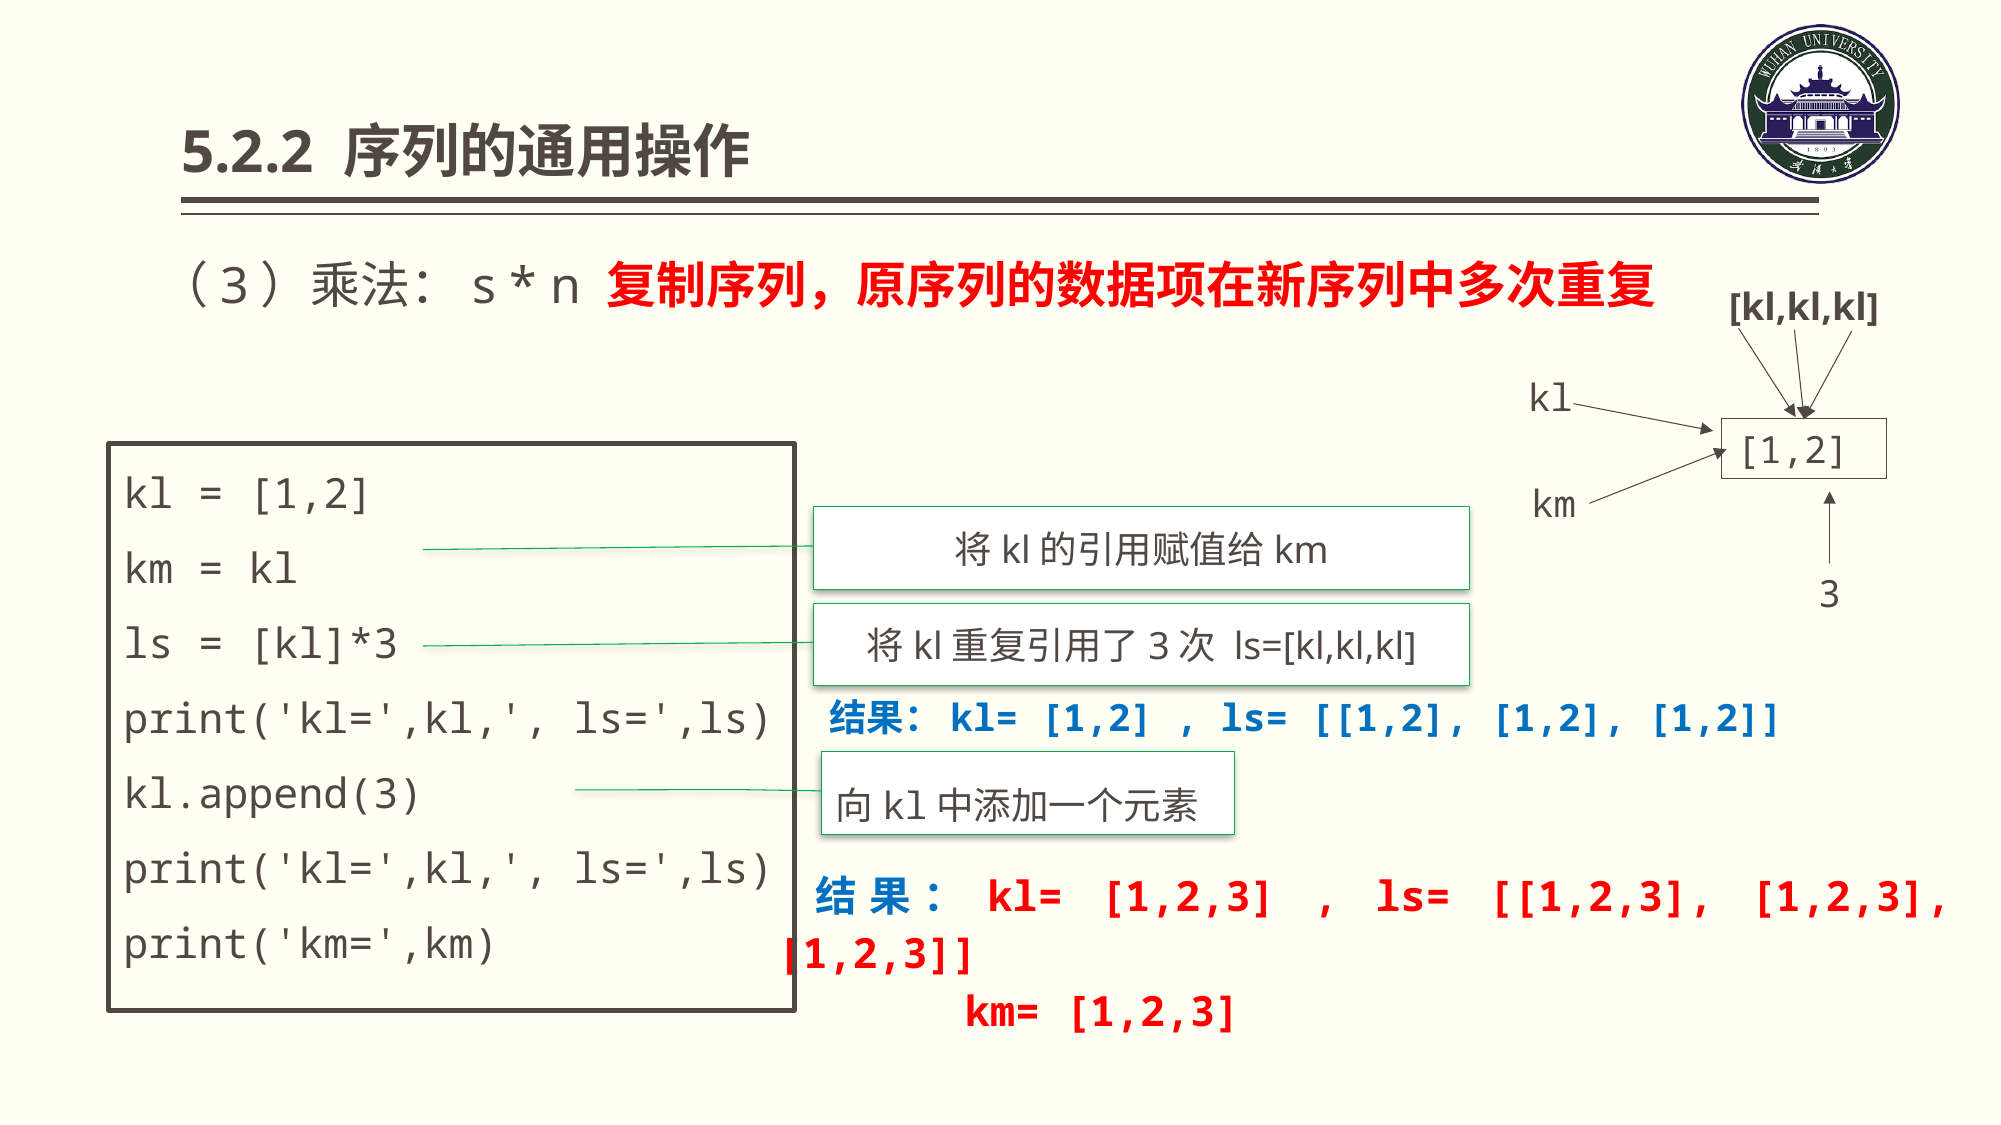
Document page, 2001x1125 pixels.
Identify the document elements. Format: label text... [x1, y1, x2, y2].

text_box 将kl重复引用了3次 ls=[kl,kl,kl] [422, 603, 1470, 686]
picture [1819, 24, 1900, 184]
text_box 结果：kl= [1,2] , ls= [[1,2], [1,2], [1,2]] [814, 686, 1798, 747]
text_box 将kl的引用赋值给km [422, 506, 1470, 590]
title 5.2.2 序列的通用操作 [181, 12, 1819, 193]
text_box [1514, 275, 1916, 624]
text_box kl = [1,2] km = kl ls = [kl]*3 print('kl=',kl,', ls=',ls) kl.append(3) print('kl=',kl,', ls=',ls) print('km=',km) [108, 434, 1562, 686]
text_box kl = [1,2] km = kl ls = [kl]*3 print('kl=',kl,', ls=',ls) kl.append(3) print('kl=',kl,', ls=',ls) print('km=',km) [798, 650, 1562, 854]
text_box 结果：kl= [1,2,3] , ls= [[1,2,3], [1,2,3], [1,2,3]] km= [1,2,3] [762, 854, 1966, 1043]
text_box [105, 439, 798, 1014]
text_box （3）乘法：s * n 复制序列，原序列的数据项在新序列中多次重复 [143, 245, 1762, 321]
text_box 向kl中添加一个元素 [574, 751, 1235, 835]
